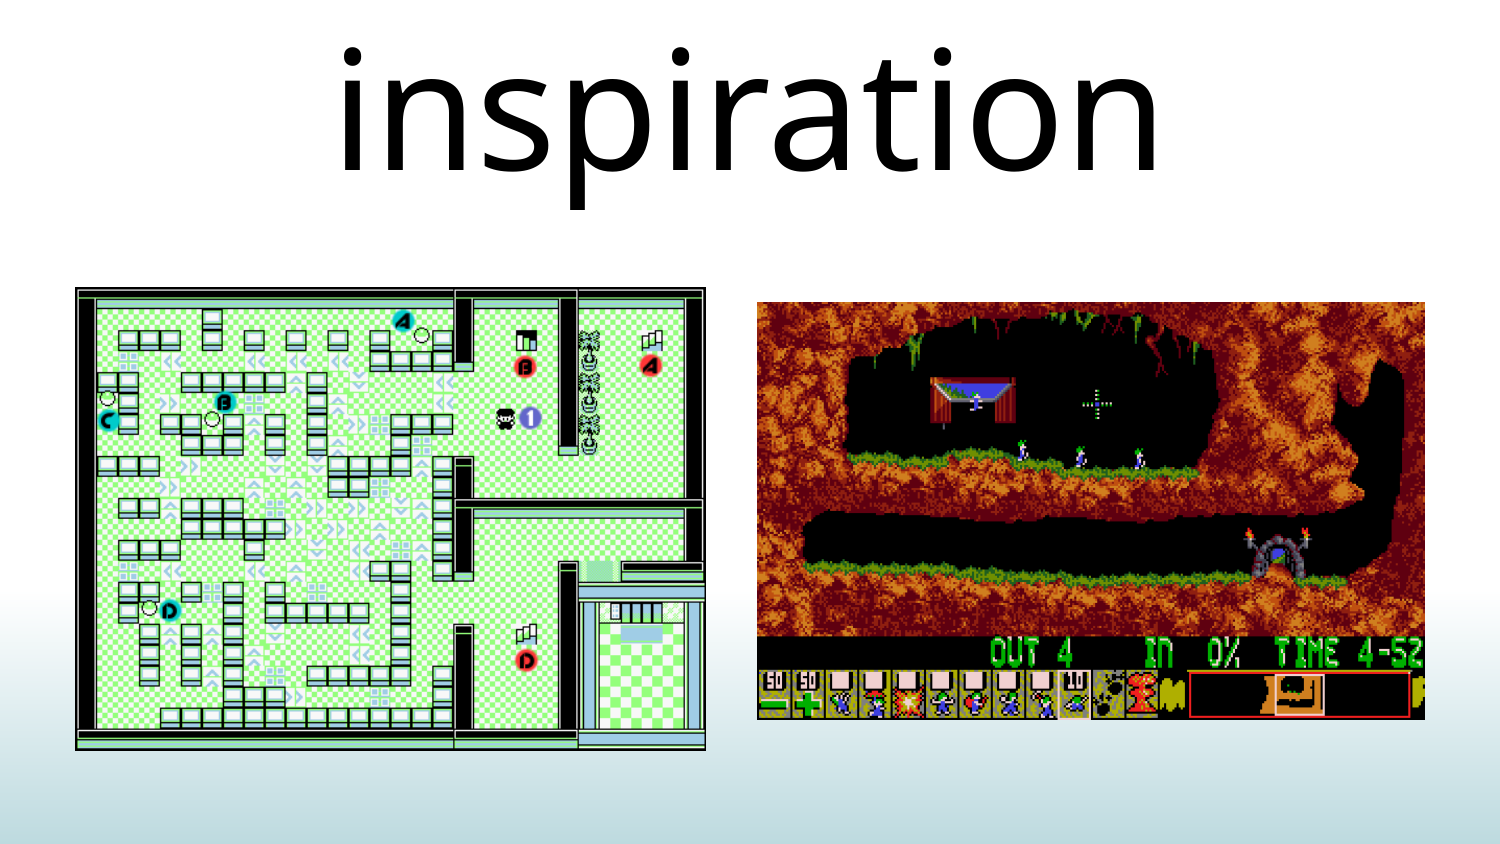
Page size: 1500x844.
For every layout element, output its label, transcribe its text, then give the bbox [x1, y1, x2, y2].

picture [74, 286, 706, 751]
picture [757, 302, 1426, 720]
title inspiration [75, 33, 1425, 175]
